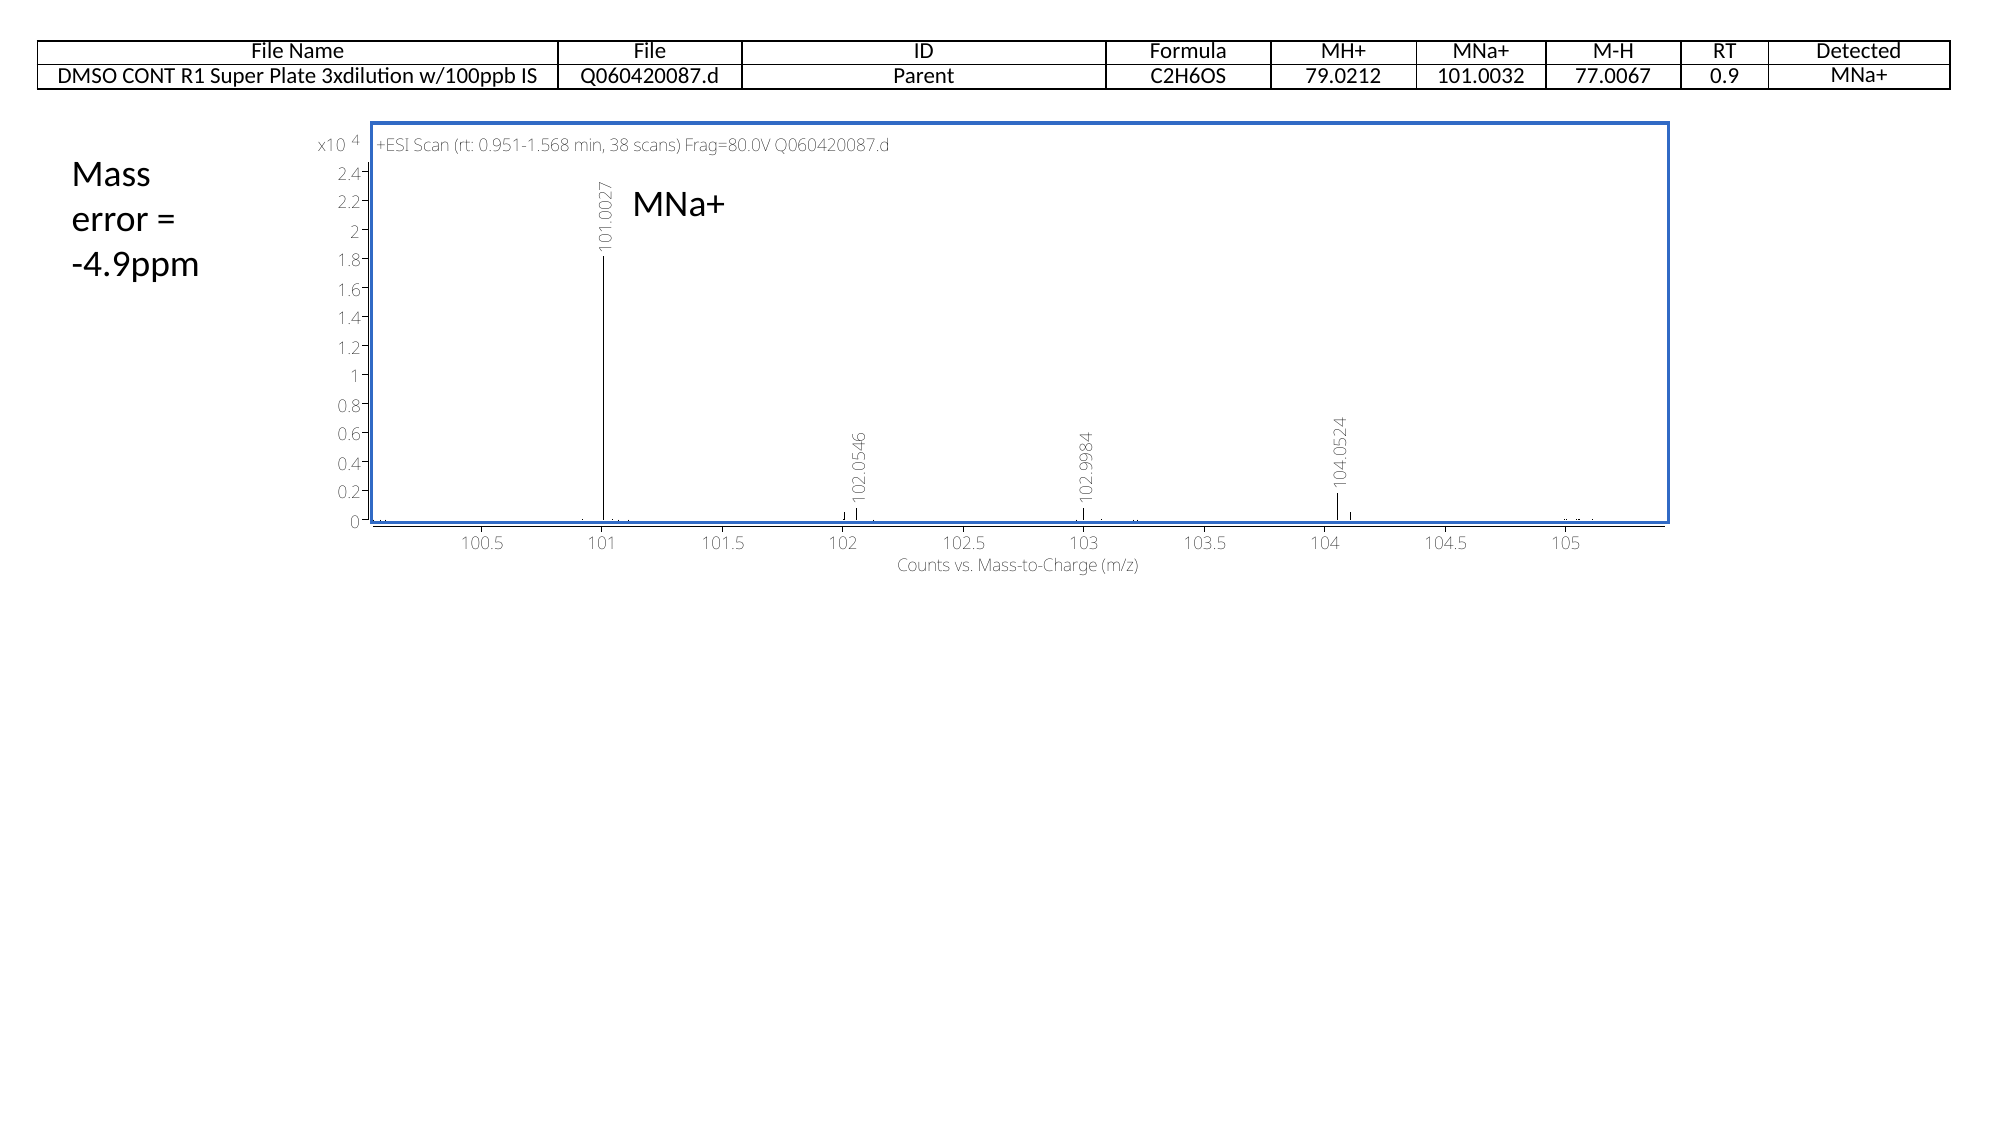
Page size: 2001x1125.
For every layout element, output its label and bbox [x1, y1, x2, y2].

table_cell [38, 65, 557, 88]
table_header [1272, 42, 1416, 64]
table_header [1769, 42, 1949, 64]
table_cell [1107, 65, 1270, 88]
table_header [1682, 42, 1768, 64]
table_header [1107, 42, 1270, 64]
picture [284, 121, 1672, 578]
text_box [56, 141, 249, 292]
table_header [1417, 42, 1545, 64]
table_header [38, 42, 557, 64]
table_cell [559, 65, 741, 88]
table_header [743, 42, 1105, 64]
table_cell [1272, 65, 1416, 88]
table_cell [1547, 65, 1680, 88]
table_cell [1769, 65, 1949, 88]
table_cell [1682, 65, 1768, 88]
table_header [559, 42, 741, 64]
table_cell [1417, 65, 1545, 88]
table_cell [743, 65, 1105, 88]
table_header [1547, 42, 1680, 64]
